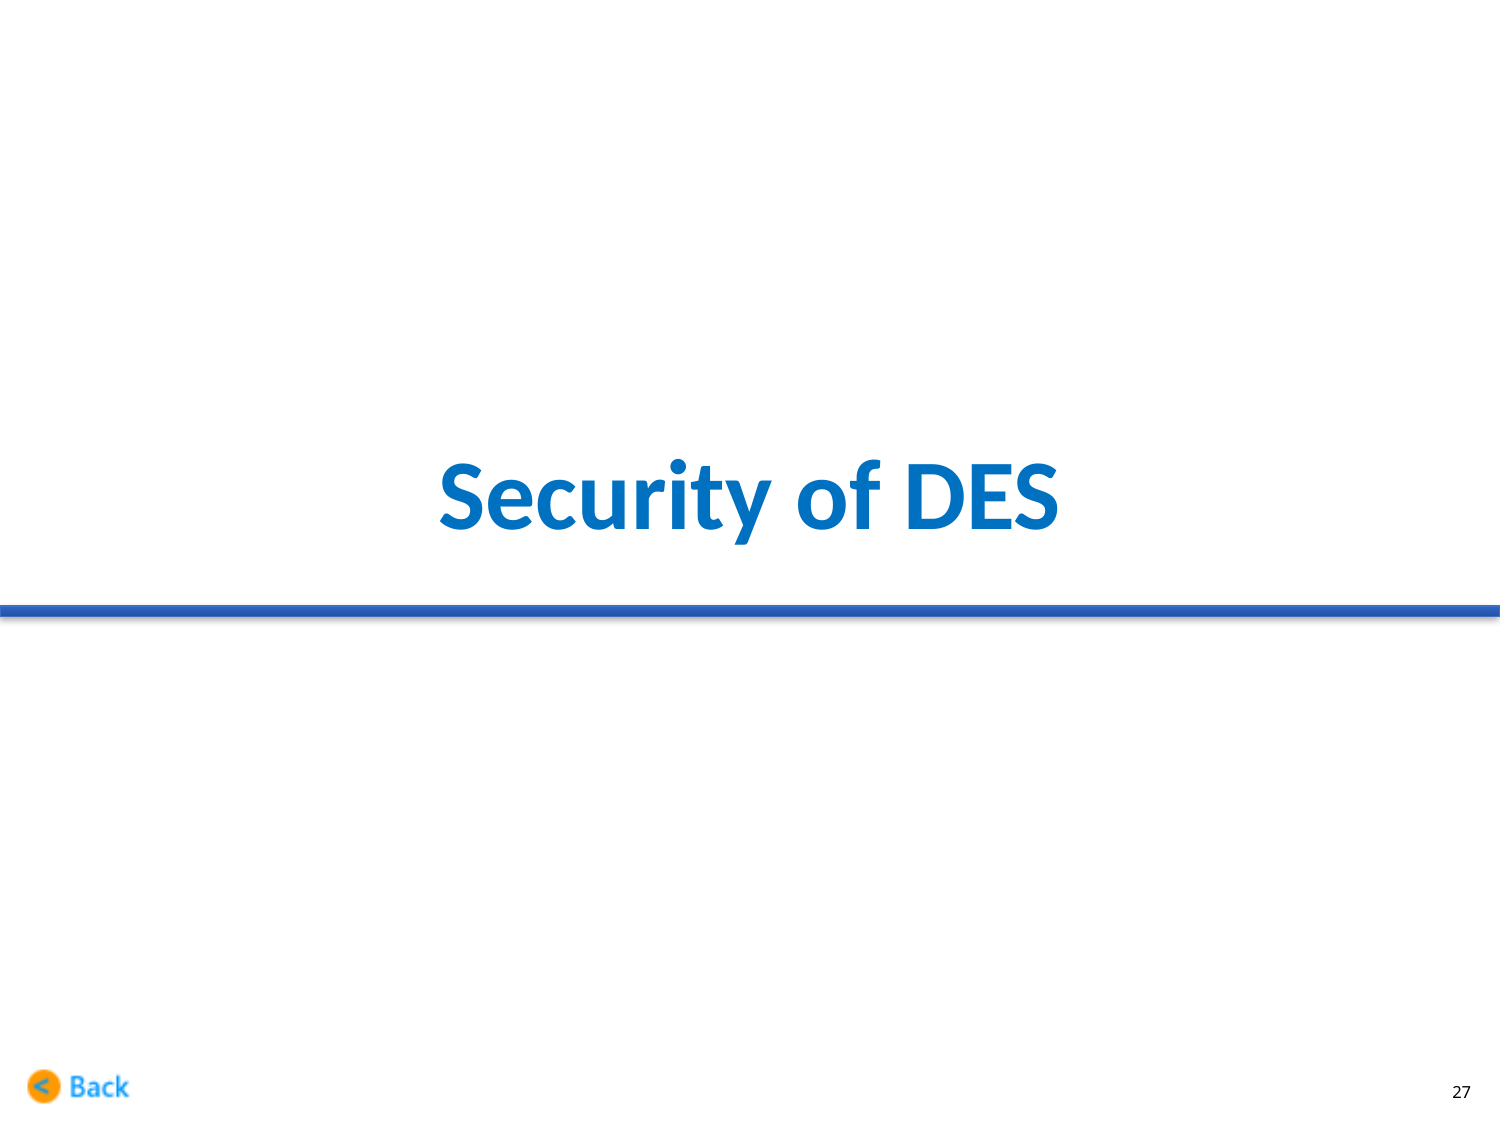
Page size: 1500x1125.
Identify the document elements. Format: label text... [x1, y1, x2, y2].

title Security of DES [112, 387, 1388, 591]
picture [26, 1066, 150, 1108]
slide_number 27 [1437, 1074, 1500, 1124]
